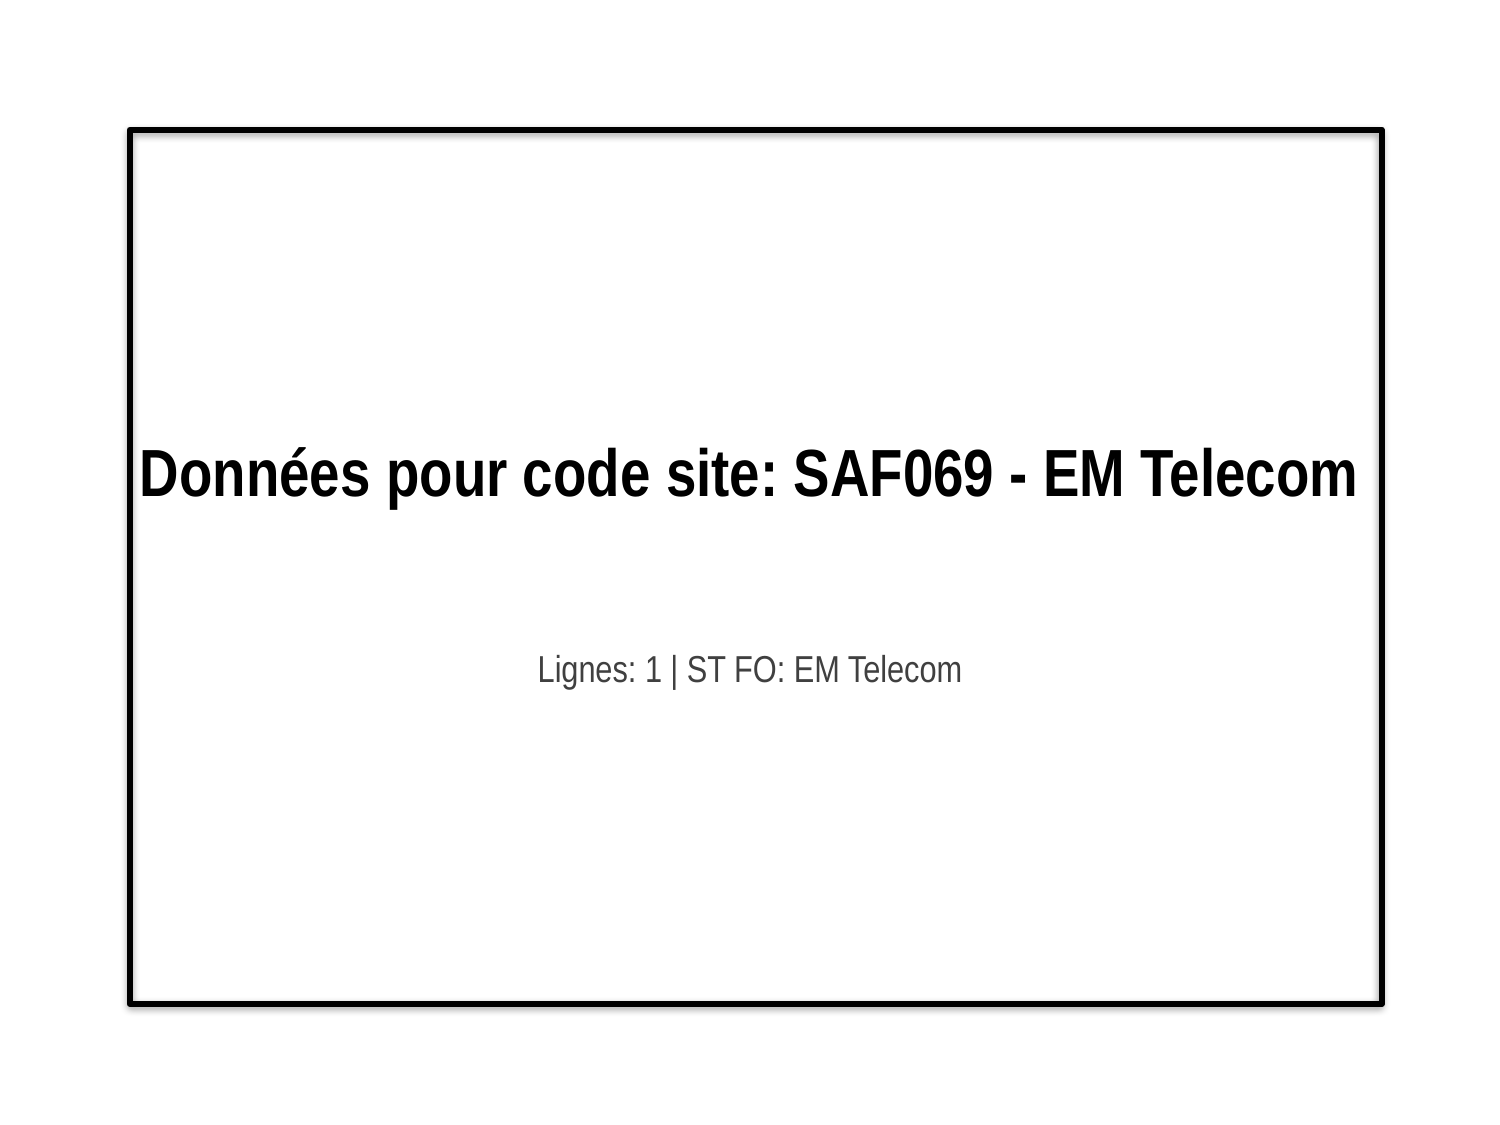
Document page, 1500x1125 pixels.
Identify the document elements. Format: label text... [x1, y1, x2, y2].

text_box [129, 591, 1383, 1005]
title Données pour code site: SAF069 - EM Telecom [112, 349, 1388, 591]
subtitle Lignes: 1 | ST FO: EM Telecom [225, 637, 1275, 925]
text_box [129, 129, 1383, 349]
